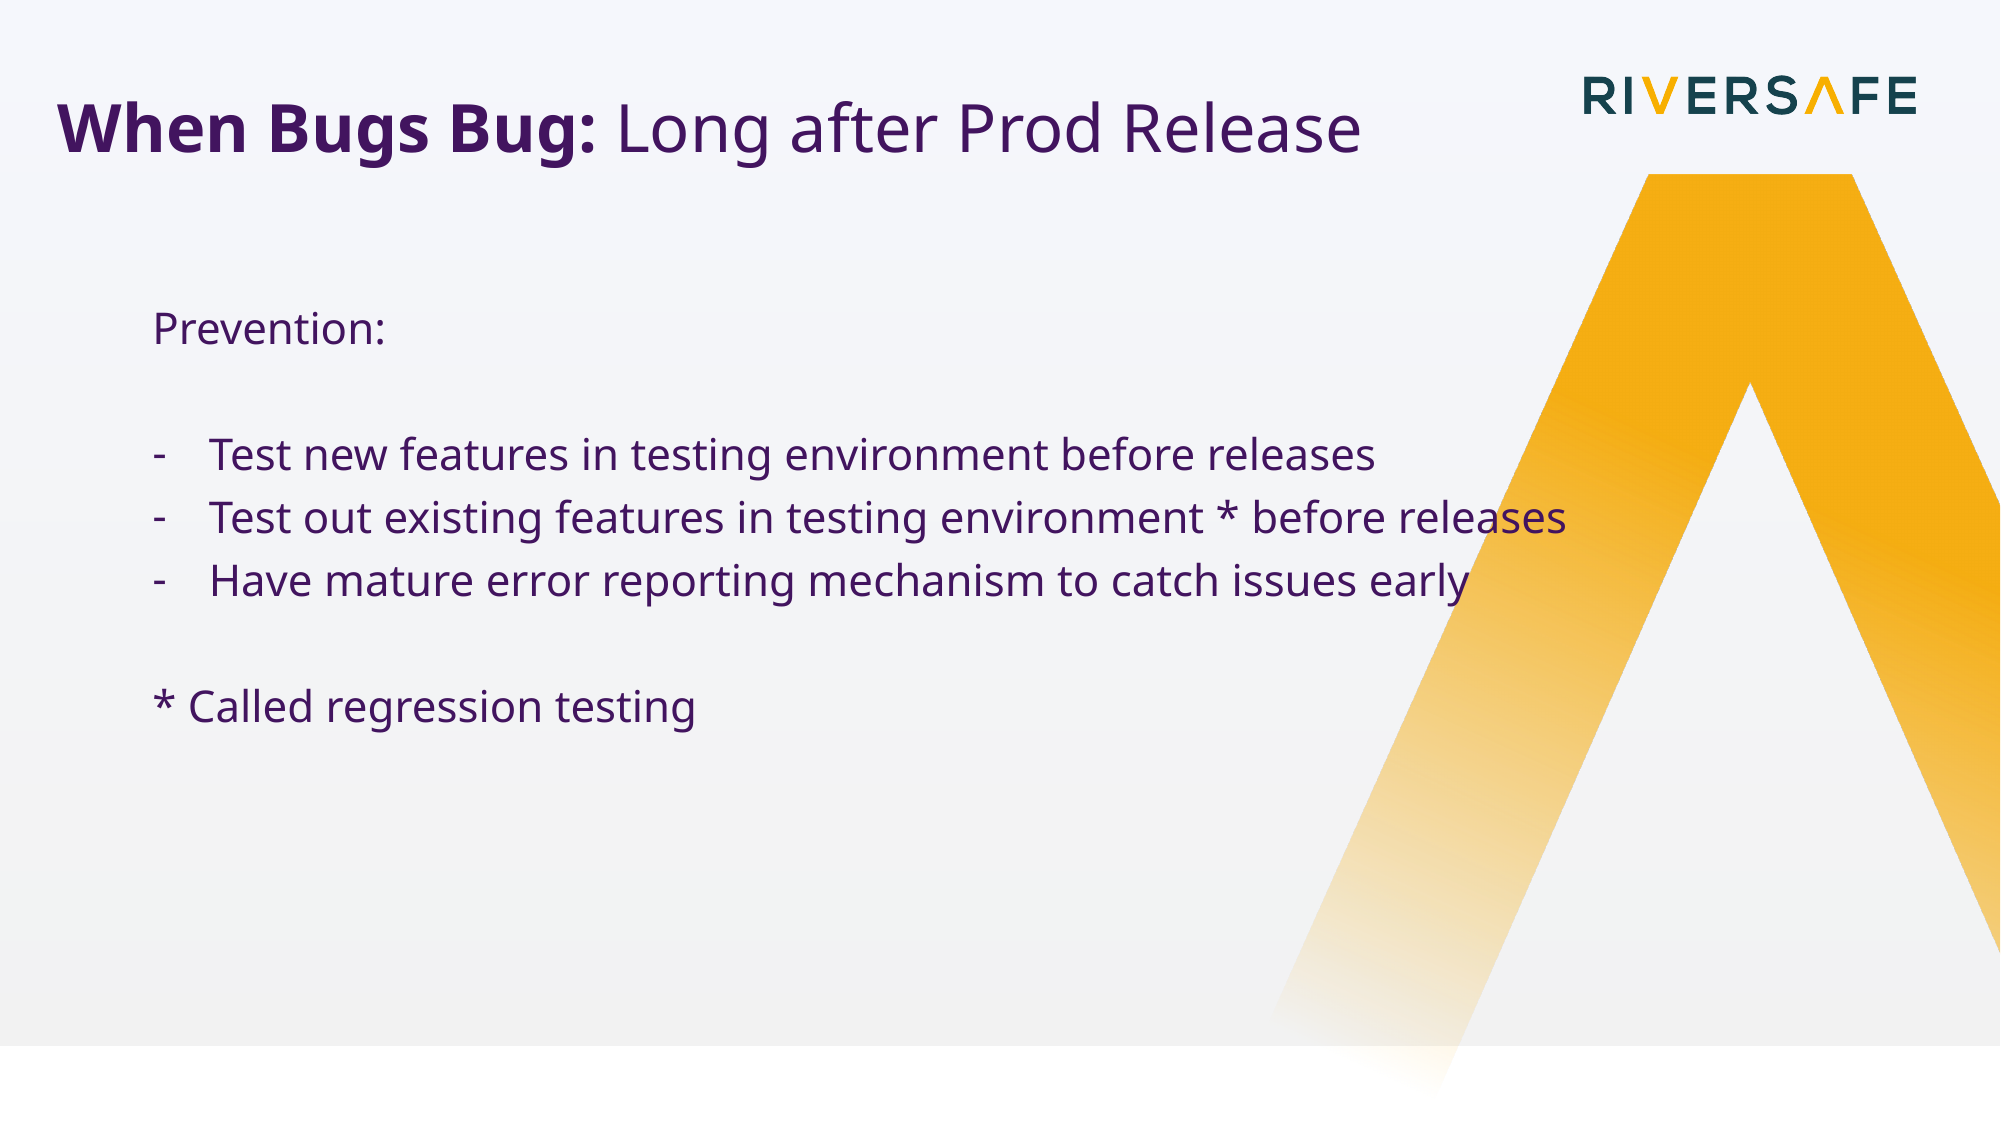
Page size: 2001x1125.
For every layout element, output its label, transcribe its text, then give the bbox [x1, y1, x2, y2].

list Prevention: Test new features in testing environment before releases Test out existing features in testing environment * before releases Have mature error reporting mechanism to catch issues early * Called regression testing [137, 299, 1863, 1014]
picture [1206, 174, 2001, 1125]
title When Bugs Bug: Long after Prod Release [42, 22, 1768, 240]
picture [1768, 75, 1916, 115]
